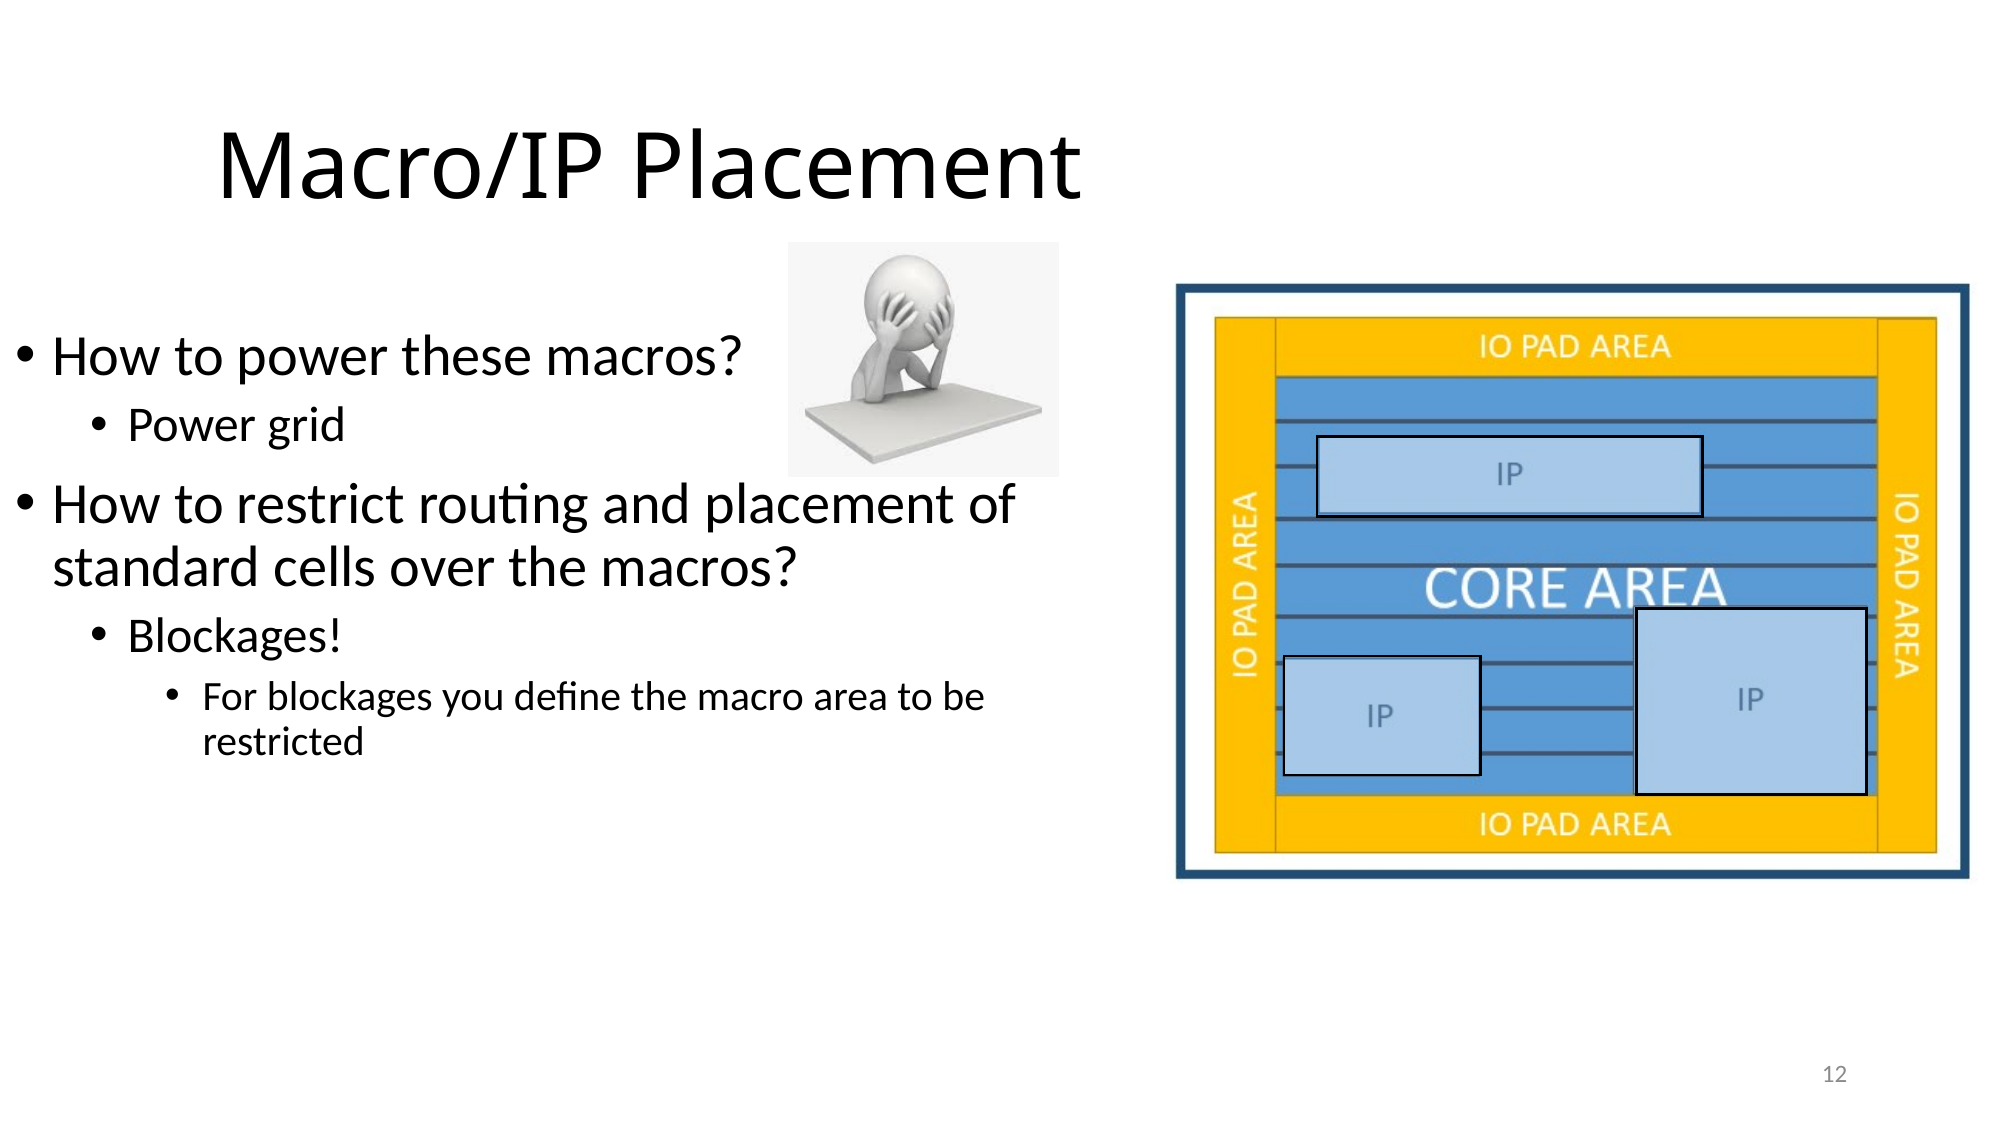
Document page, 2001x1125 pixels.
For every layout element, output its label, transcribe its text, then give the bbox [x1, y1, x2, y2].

picture [1167, 272, 1980, 889]
picture [788, 242, 1059, 477]
title Macro/IP Placement [200, 81, 2000, 257]
slide_number 12 [1412, 1042, 1863, 1103]
list How to power these macros? Power grid How to restrict routing and placement of standard cells over the macros? Blockages! For blockages you define the macro area to be restricted [0, 227, 1048, 872]
